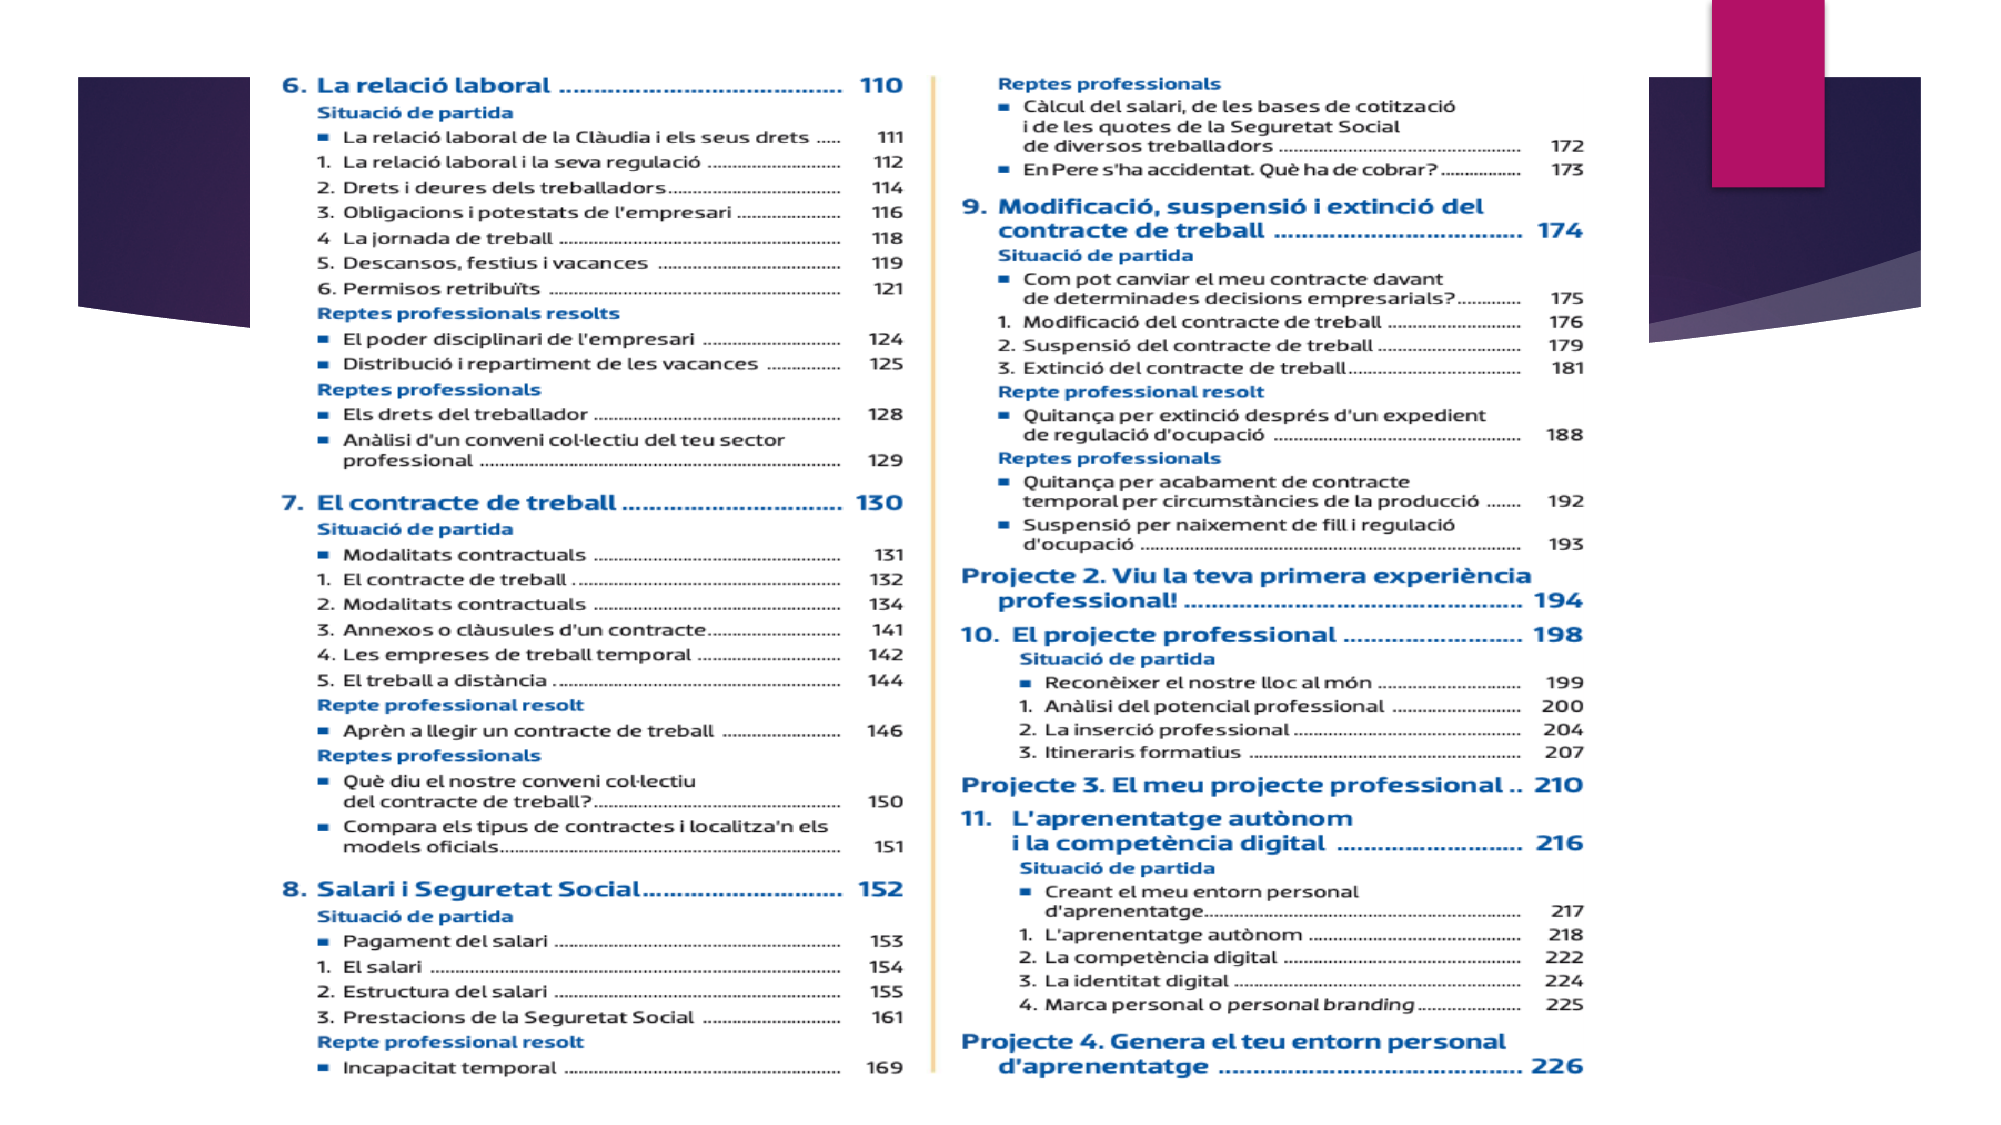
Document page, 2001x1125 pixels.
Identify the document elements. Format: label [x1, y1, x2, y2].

list [250, 75, 1649, 1096]
